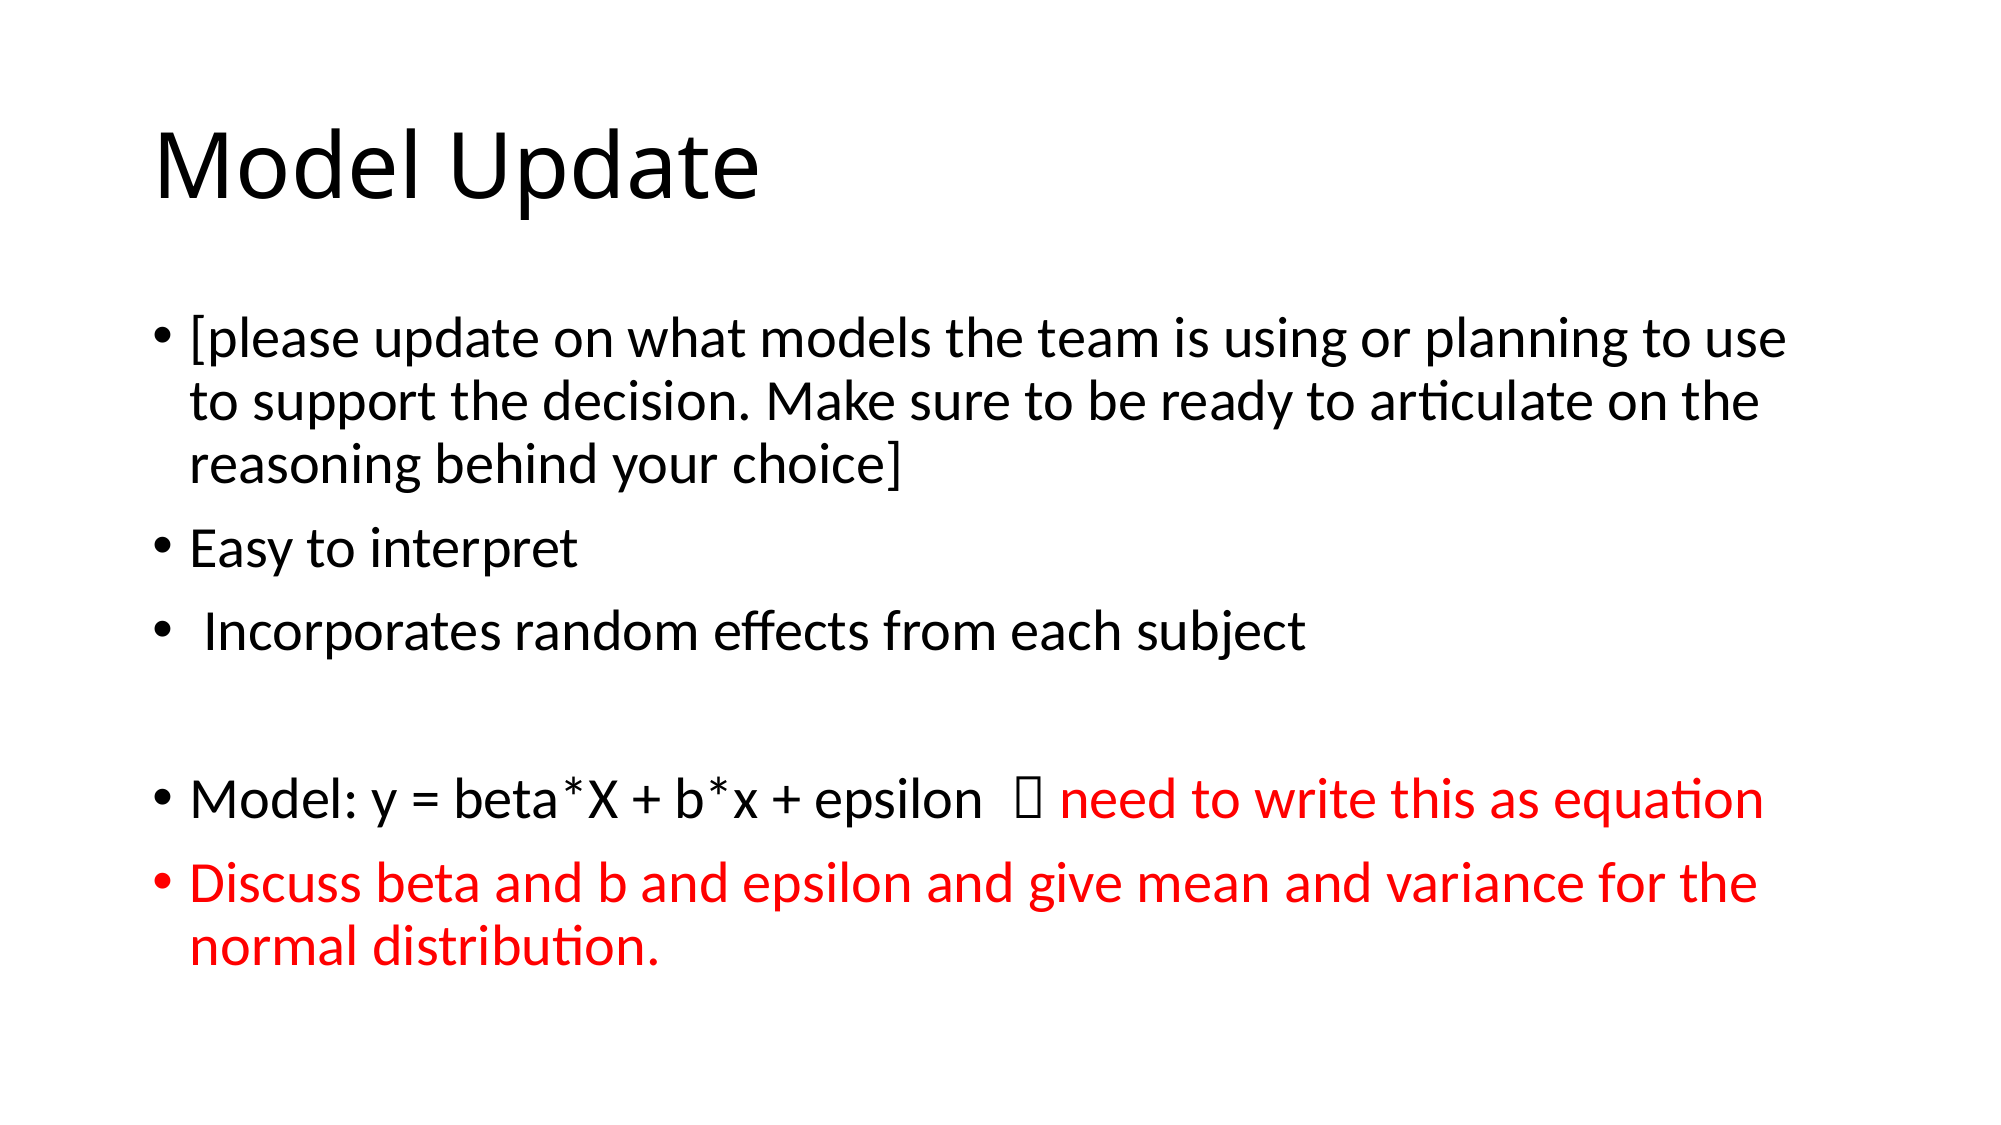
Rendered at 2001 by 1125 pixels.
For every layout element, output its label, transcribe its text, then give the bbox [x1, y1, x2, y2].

list [please update on what models the team is using or planning to use to support the decision. Make sure to be ready to articulate on the reasoning behind your choice] Easy to interpret Incorporates random effects from each subject Model: y = beta*X + b*x + epsilon  need to write this as equation Discuss beta and b and epsilon and give mean and variance for the normal distribution. [137, 299, 1863, 1014]
title Model Update [137, 59, 1863, 278]
